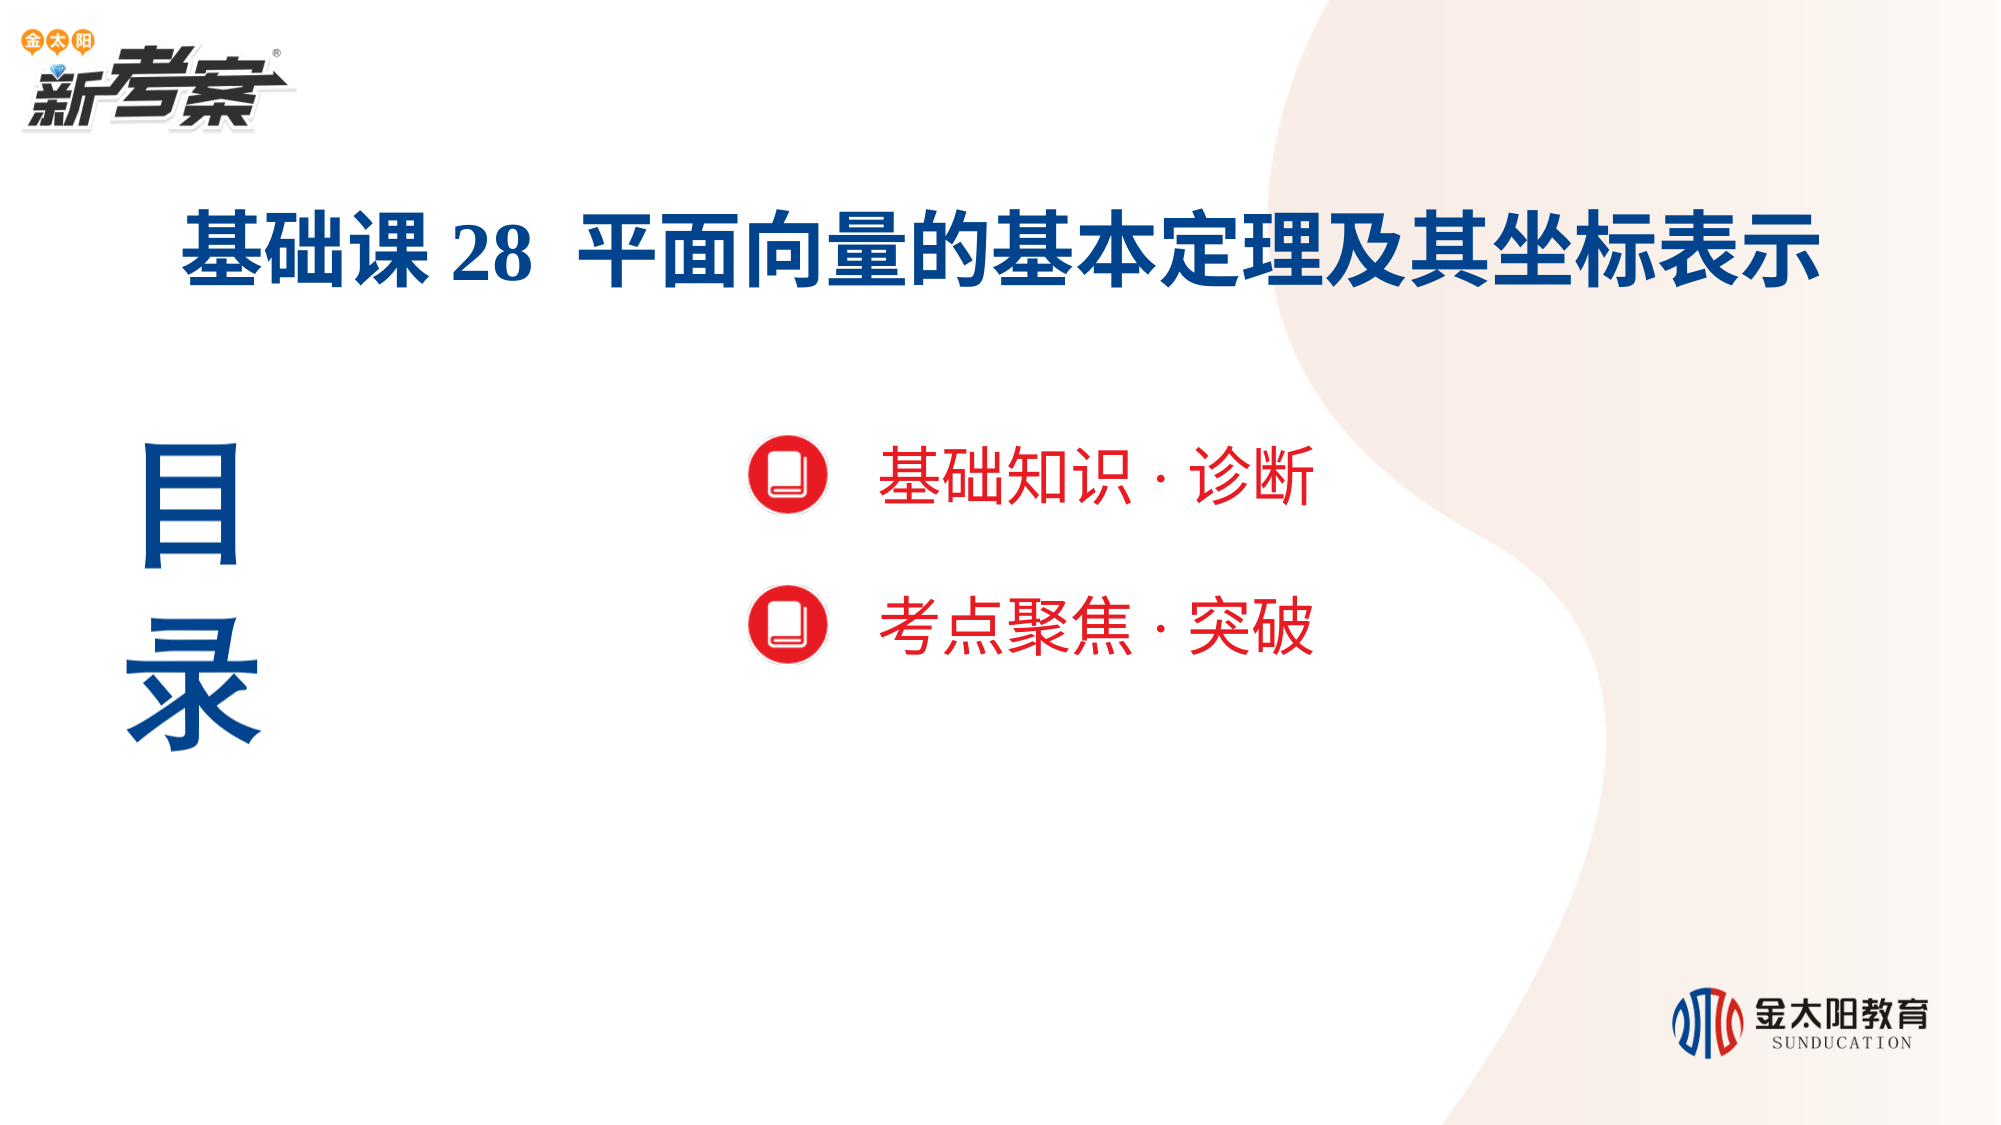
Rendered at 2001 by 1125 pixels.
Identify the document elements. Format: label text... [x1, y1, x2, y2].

text_box 考点聚焦·突破 [853, 578, 1451, 671]
picture [0, 0, 2000, 1125]
text_box 基础课28 平面向量的基本定理及其坐标表示 [101, 152, 1904, 342]
text_box 基础知识·诊断 [853, 428, 1451, 521]
